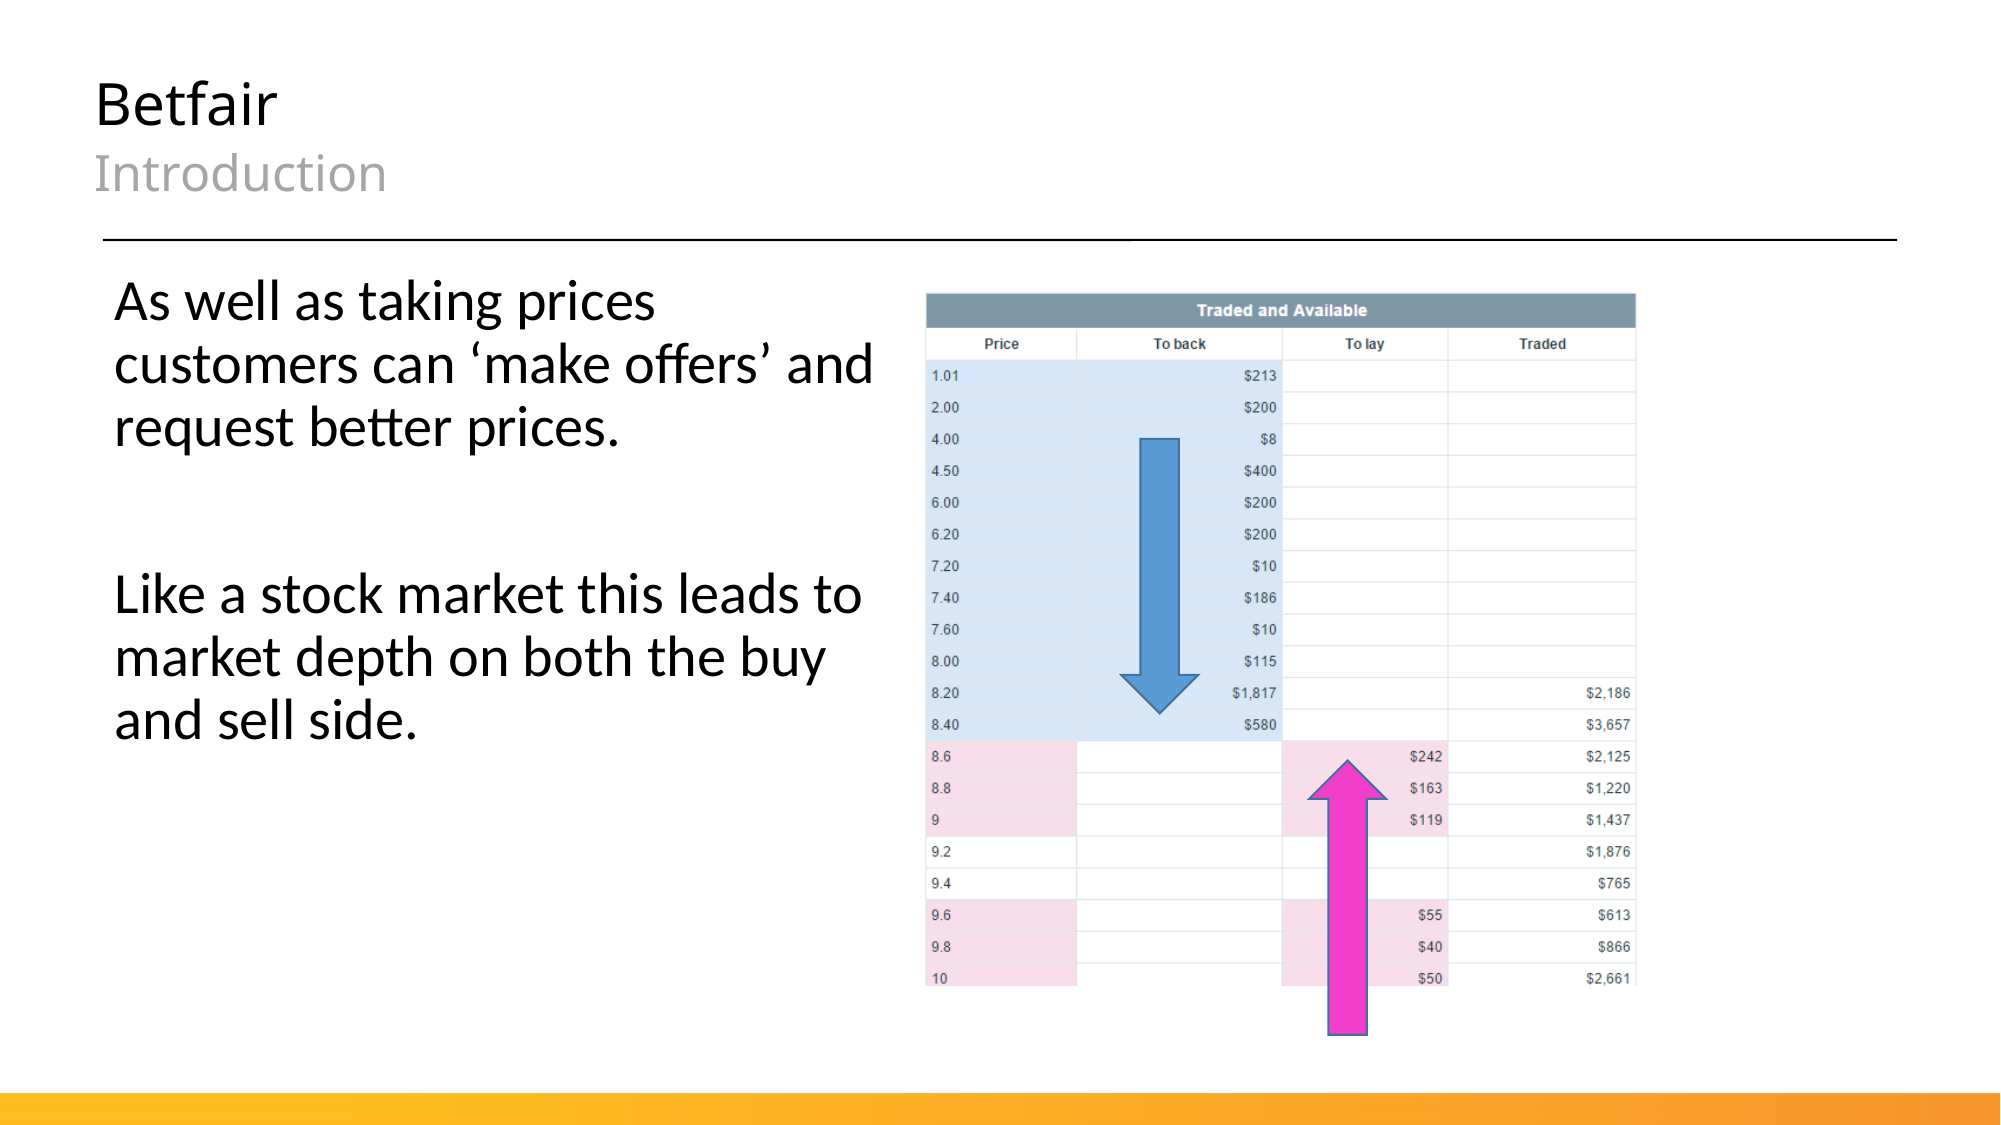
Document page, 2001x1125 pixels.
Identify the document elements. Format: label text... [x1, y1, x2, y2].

list Betfair [79, 67, 1521, 163]
picture [0, 0, 2001, 1125]
list As well as taking prices customers can ‘make offers’ and request better prices. Like a stock market this leads to market depth on both the buy and sell side. [99, 262, 893, 987]
text_box [1327, 986, 1368, 1036]
list Introduction [79, 163, 1515, 217]
